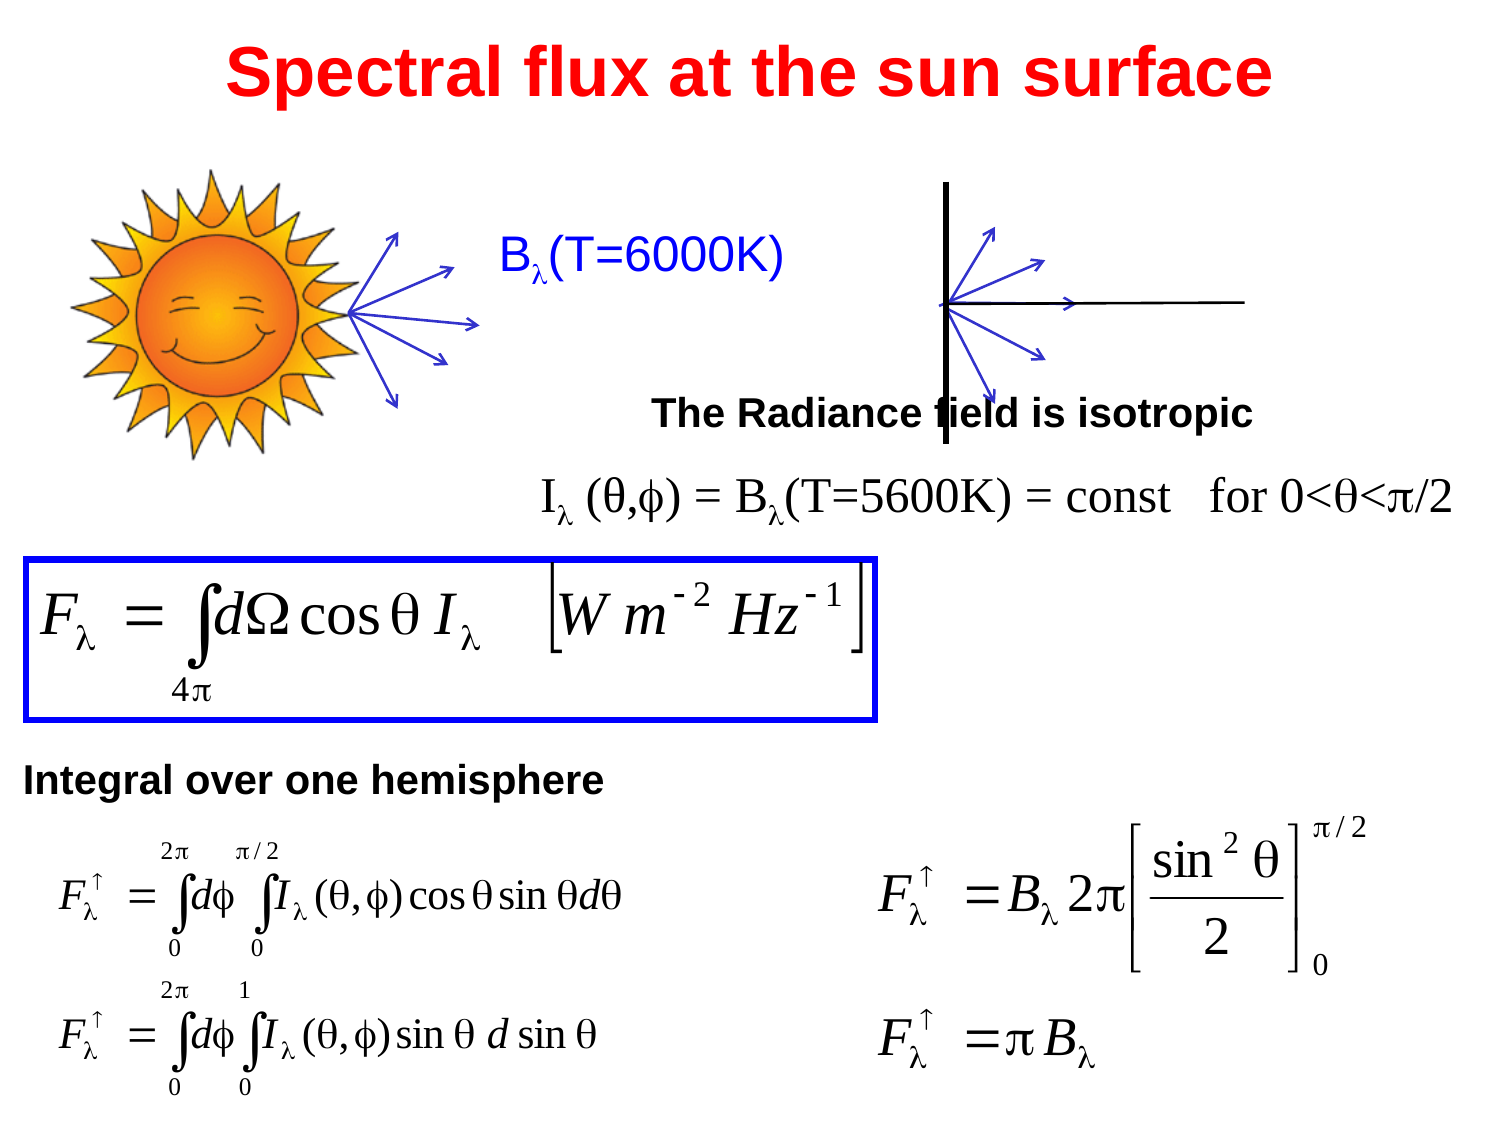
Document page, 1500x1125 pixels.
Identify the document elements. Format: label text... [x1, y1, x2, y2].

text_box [273, 535, 928, 693]
text_box Integral over one hemisphere [8, 745, 632, 810]
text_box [1001, 259, 1046, 299]
text_box The Radiance field is isotropic [636, 378, 941, 444]
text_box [402, 266, 455, 311]
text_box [1001, 311, 1047, 361]
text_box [951, 311, 996, 405]
text_box Il (θ,f) = Bl(T=5600K) = const for 0<q<p/2 [525, 455, 1500, 539]
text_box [449, 312, 480, 326]
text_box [50, 829, 632, 1107]
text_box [867, 800, 1378, 1083]
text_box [398, 312, 449, 366]
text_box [348, 312, 398, 410]
text_box Bl(T=6000K) [483, 214, 801, 298]
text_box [29, 562, 873, 717]
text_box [951, 226, 996, 300]
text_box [348, 231, 399, 311]
title Spectral flux at the sun surface [0, 0, 1500, 138]
picture [64, 160, 370, 466]
text_box The Radiance field is isotropic [951, 378, 1269, 444]
